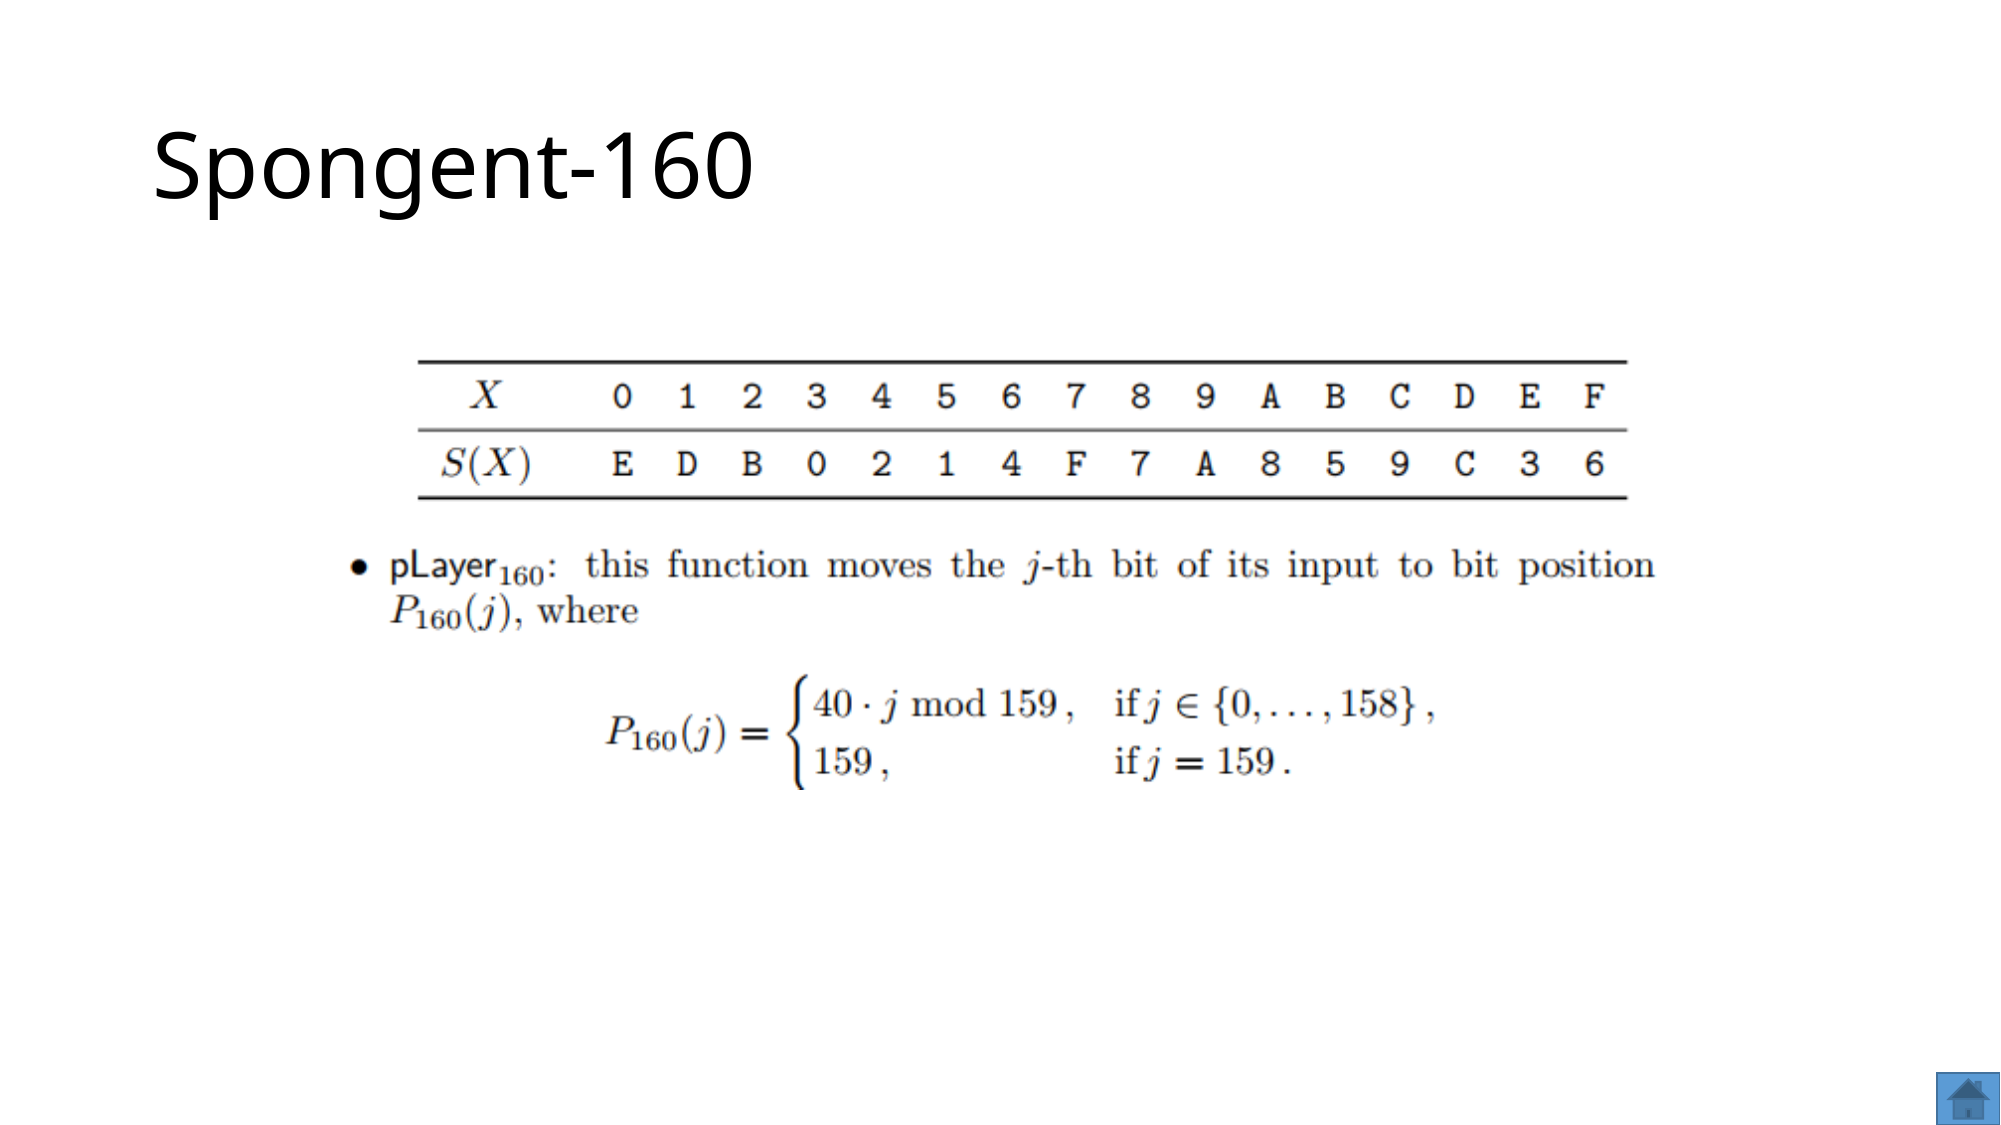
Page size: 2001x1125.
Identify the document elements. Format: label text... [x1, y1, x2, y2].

title Spongent-160 [137, 59, 1863, 278]
text_box [1936, 1072, 2000, 1125]
picture [333, 335, 1667, 790]
